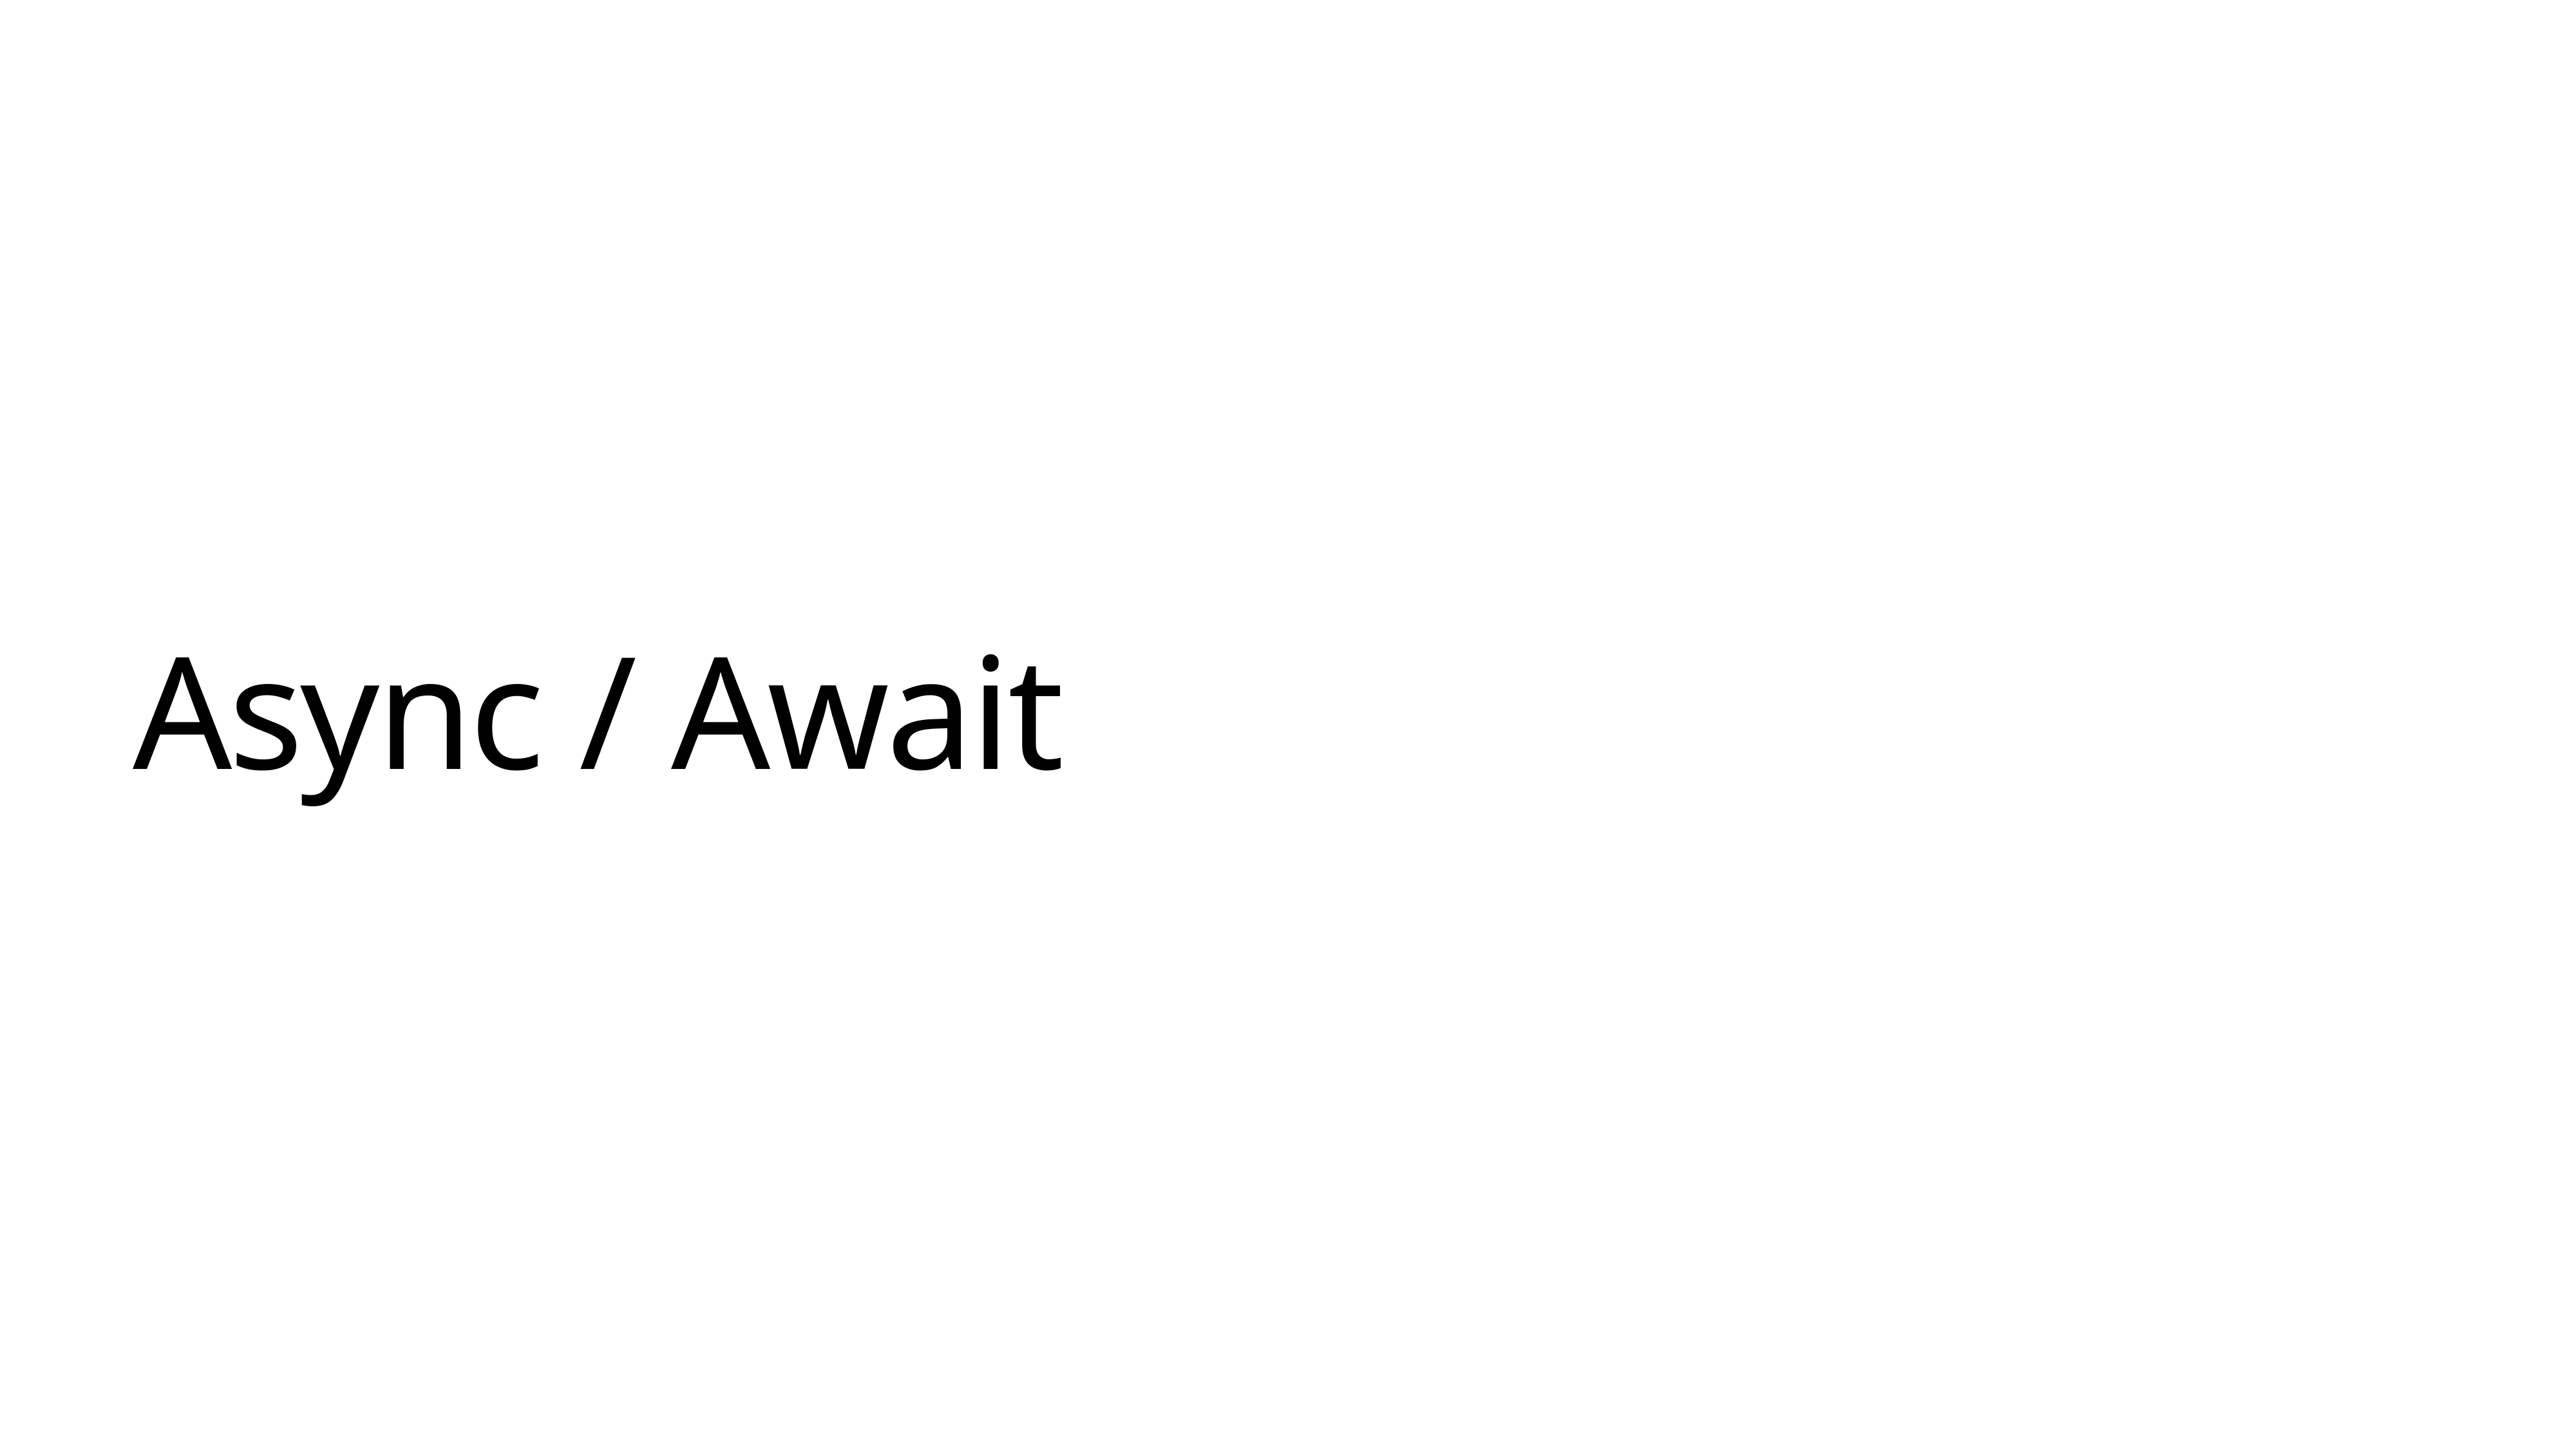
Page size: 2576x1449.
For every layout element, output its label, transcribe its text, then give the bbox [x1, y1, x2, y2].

title Async / Await [127, 478, 2449, 971]
